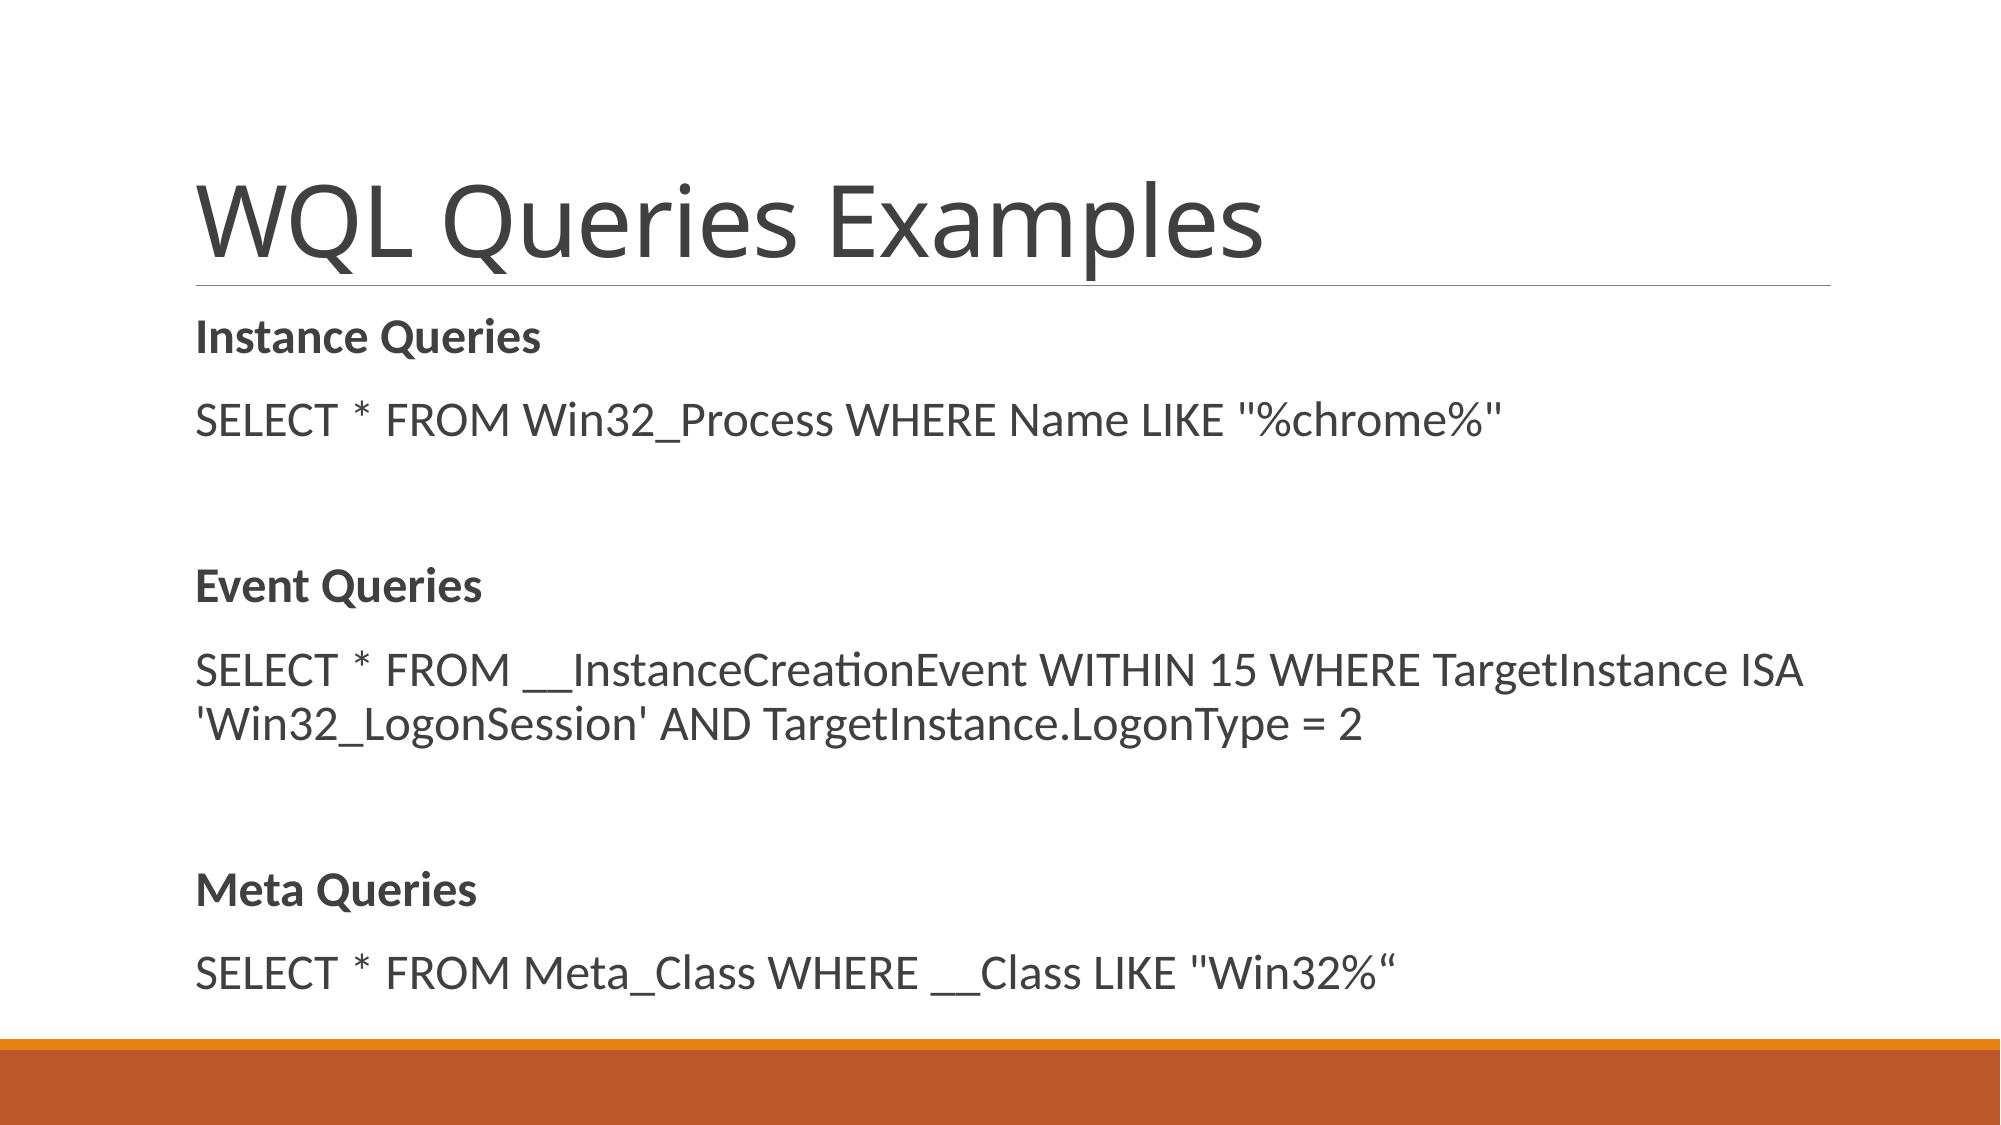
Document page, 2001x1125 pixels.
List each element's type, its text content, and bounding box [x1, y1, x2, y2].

title WQL Queries Examples [180, 47, 1830, 285]
list Instance Queries SELECT * FROM Win32_Process WHERE Name LIKE "%chrome%" Event Queries SELECT * FROM __InstanceCreationEvent WITHIN 15 WHERE TargetInstance ISA 'Win32_LogonSession' AND TargetInstance.LogonType = 2 Meta Queries SELECT * FROM Meta_Class WHERE __Class LIKE "Win32%“ [180, 302, 1830, 1058]
